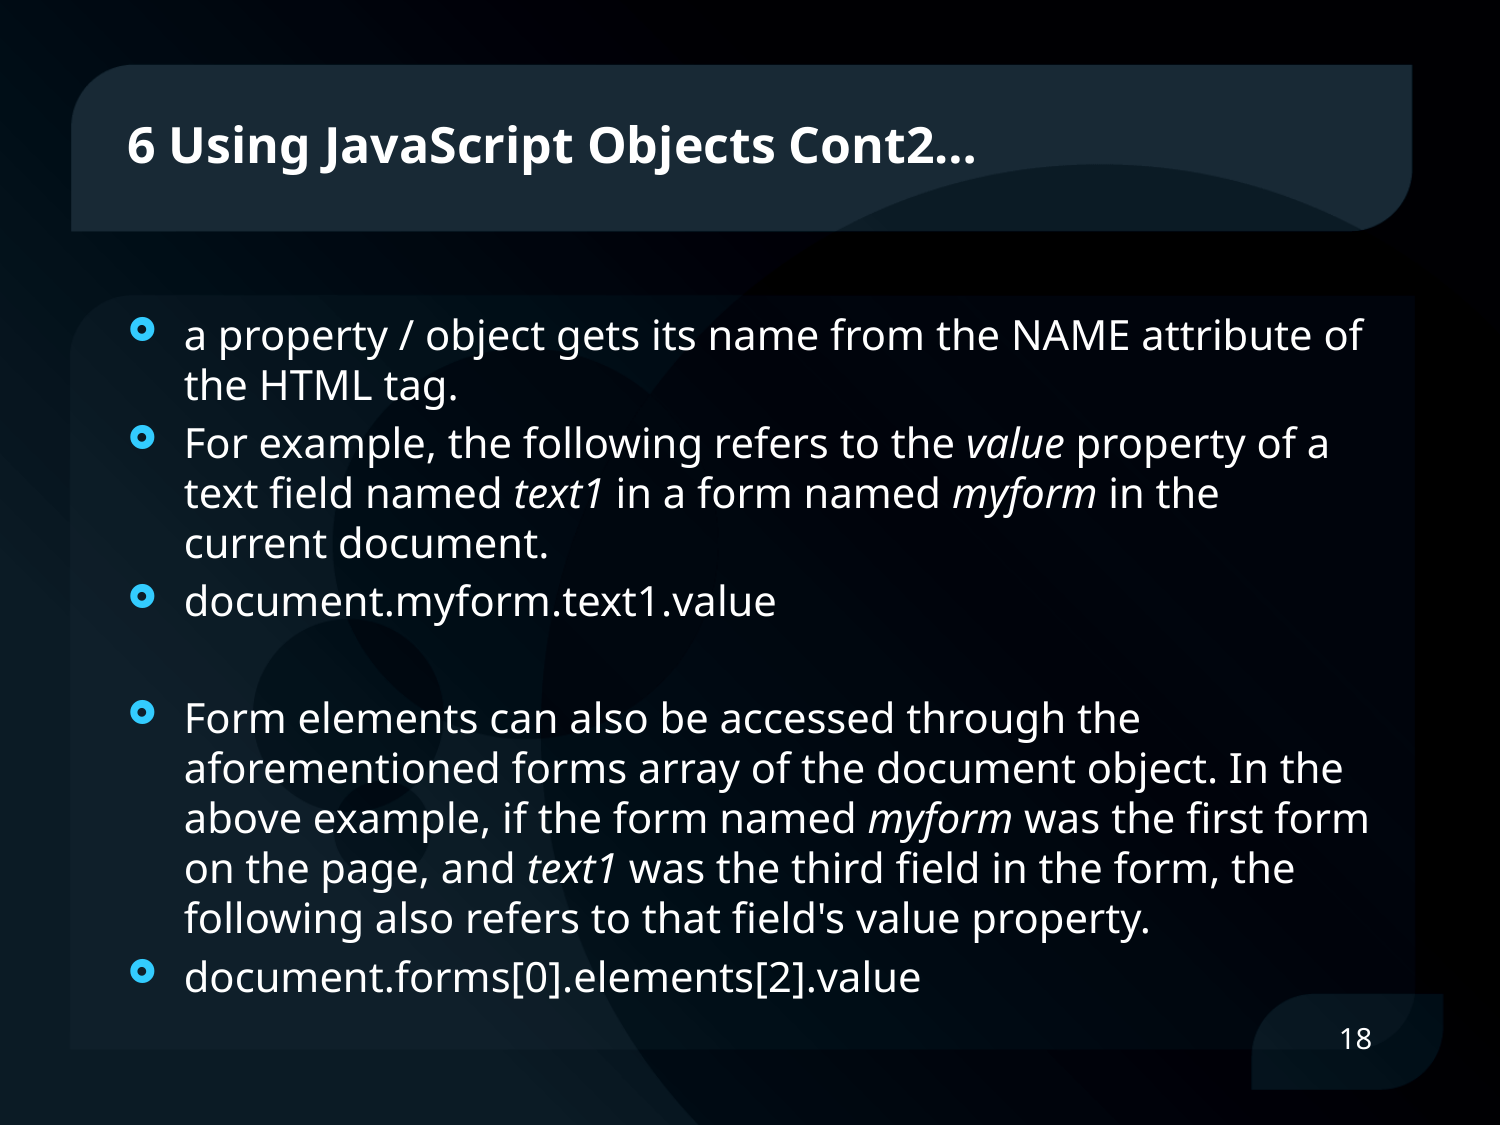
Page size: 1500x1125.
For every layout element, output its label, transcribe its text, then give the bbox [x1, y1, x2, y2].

slide_number 18 [1074, 1012, 1388, 1088]
title 6 Using JavaScript Objects Cont2… [112, 49, 1150, 238]
list a property / object gets its name from the NAME attribute of the HTML tag. For example, the following refers to the value property of a text field named text1 in a form named myform in the current document. document.myform.text1.value Form elements can also be accessed through the aforementioned forms array of the document object. In the above example, if the form named myform was the first form on the page, and text1 was the third field in the form, the following also refers to that field's value property. document.forms[0].elements[2].value [112, 300, 1388, 1059]
